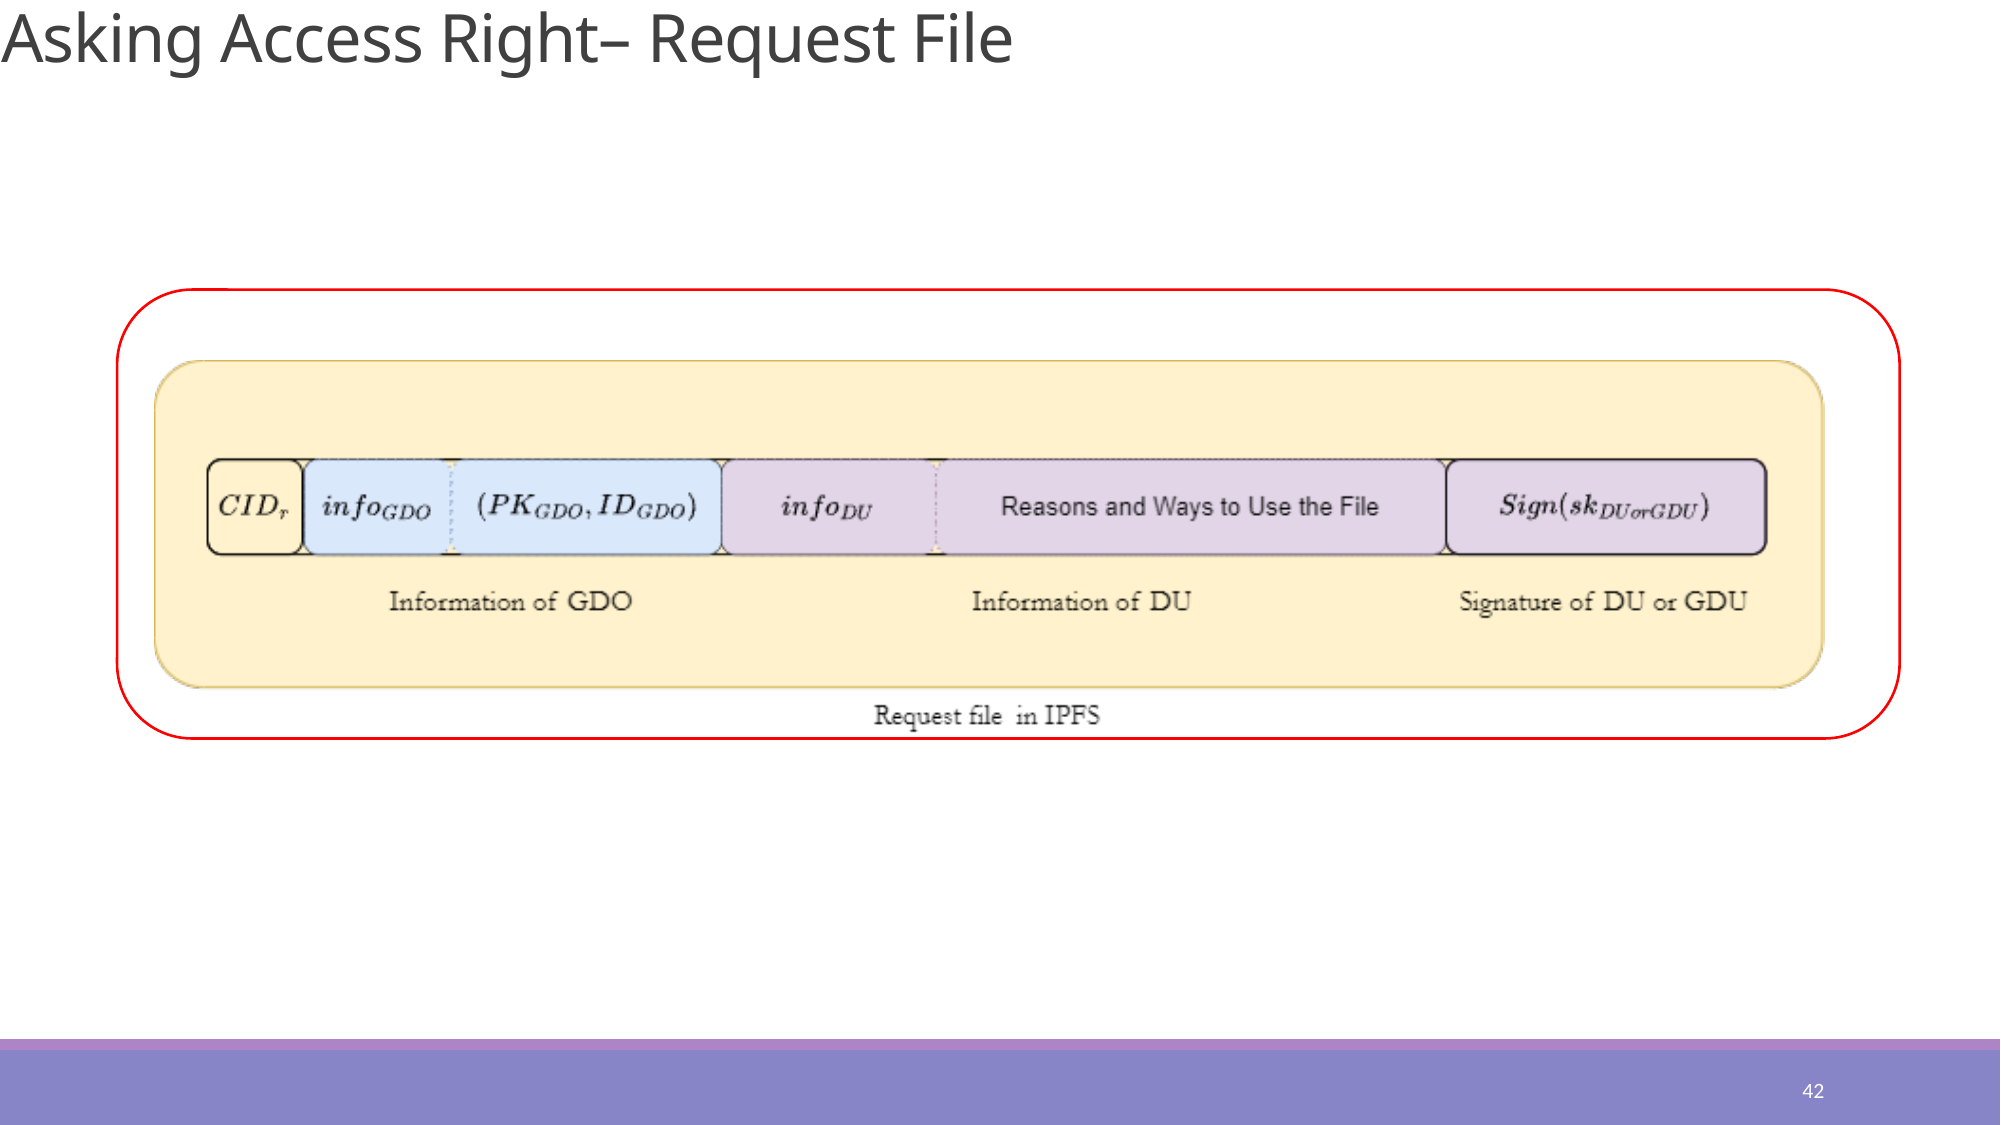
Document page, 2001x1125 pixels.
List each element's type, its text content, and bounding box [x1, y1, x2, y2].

picture [82, 77, 1909, 891]
slide_number 42 [1624, 1059, 1840, 1120]
title Asking Access Right– Request File [0, 0, 1637, 164]
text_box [116, 289, 2000, 922]
